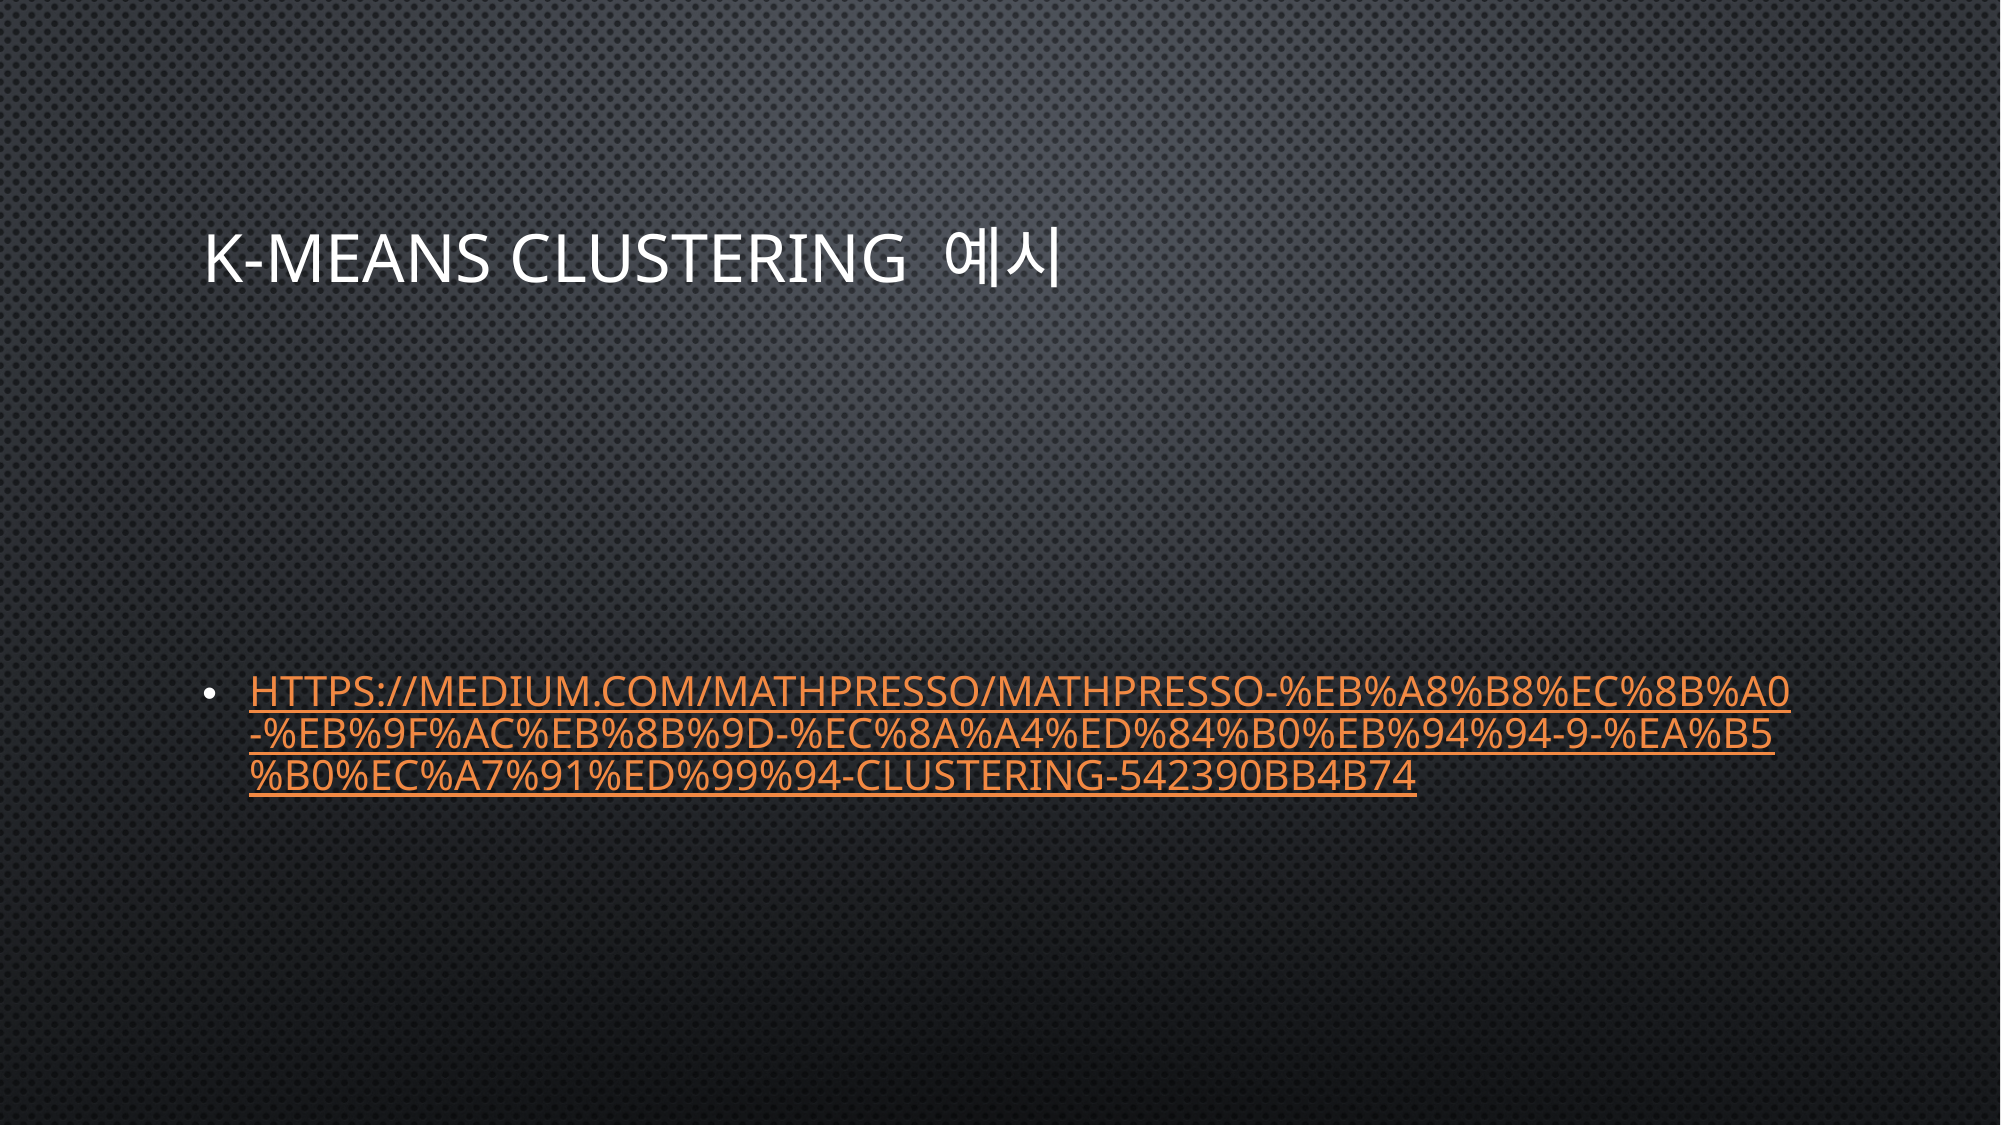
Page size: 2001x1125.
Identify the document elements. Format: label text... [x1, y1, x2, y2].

title K-means Clustering 예시 [187, 99, 1813, 413]
list https://medium.com/mathpresso/mathpresso-%EB%A8%B8%EC%8B%A0-%EB%9F%AC%EB%8B%9D-%EC%8A%A4%ED%84%B0%EB%94%94-9-%EA%B5%B0%EC%A7%91%ED%99%94-clustering-542390bb4b74 [187, 437, 1813, 950]
